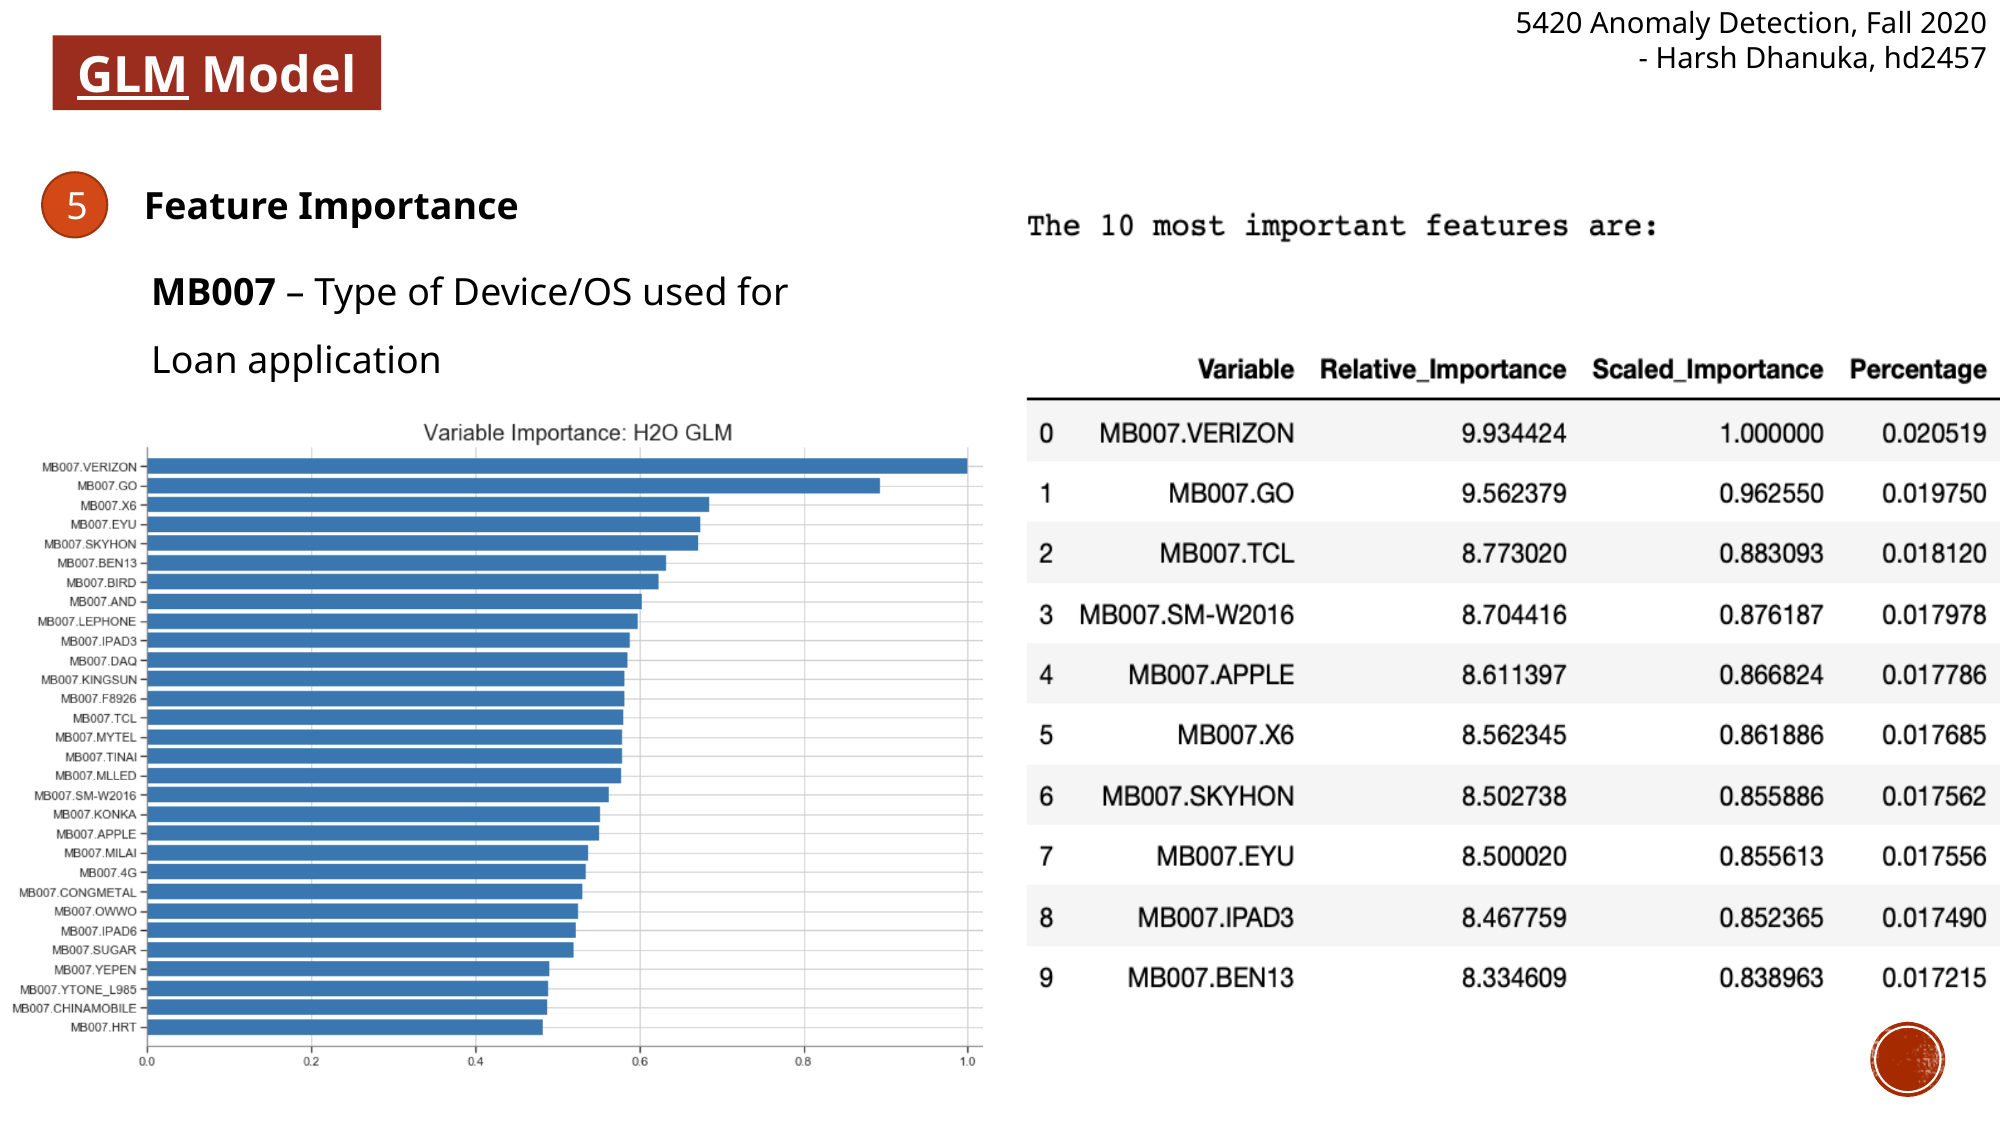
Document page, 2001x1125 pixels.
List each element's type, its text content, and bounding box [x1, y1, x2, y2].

text_box GLM Model [52, 35, 382, 111]
text_box 5420 Anomaly Detection, Fall 2020 - Harsh Dhanuka, hd2457 [1357, 0, 2000, 83]
text_box 5 [41, 171, 109, 239]
text_box MB007 – Type of Device/OS used for Loan application [136, 238, 894, 388]
picture [9, 414, 983, 1072]
picture [1017, 204, 2000, 1020]
text_box Feature Importance [129, 174, 1590, 235]
